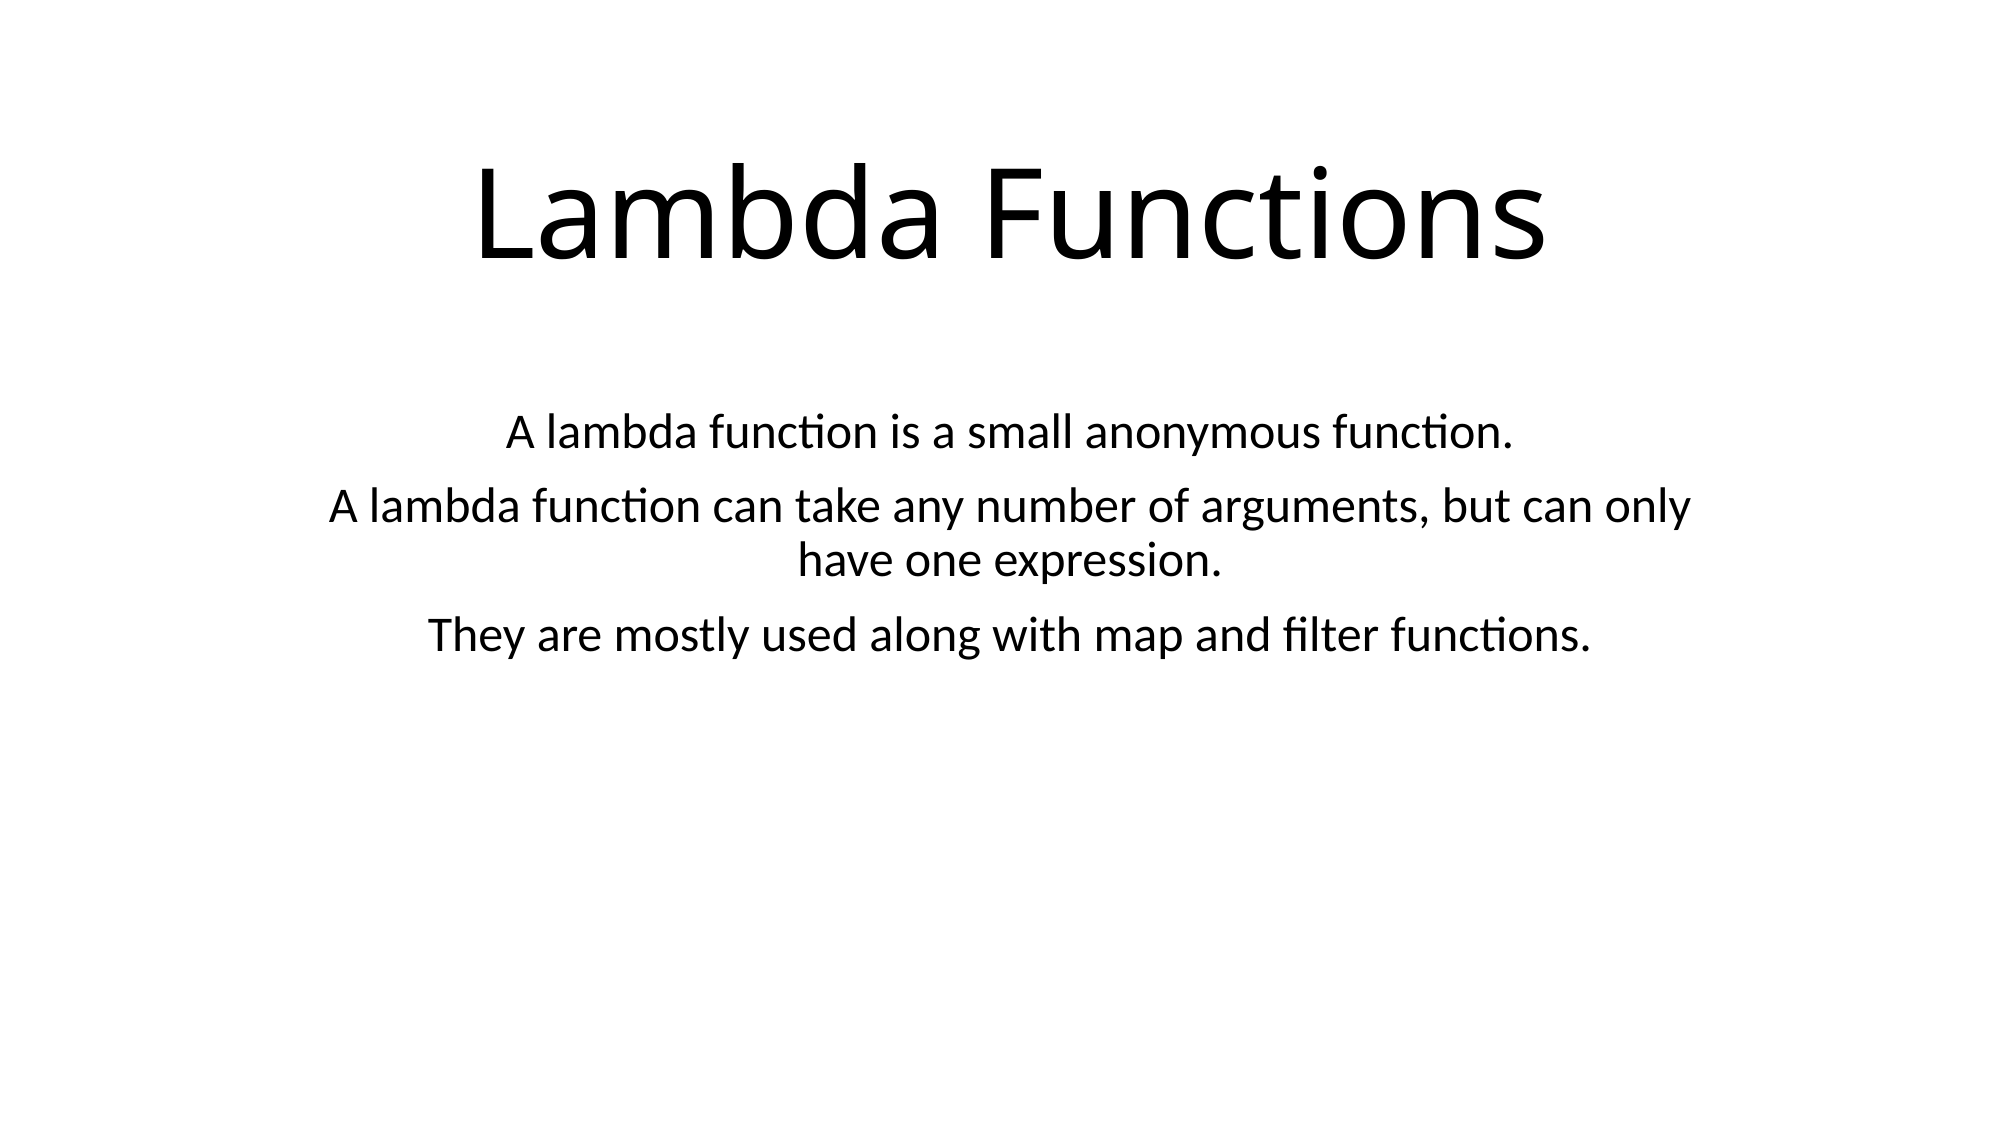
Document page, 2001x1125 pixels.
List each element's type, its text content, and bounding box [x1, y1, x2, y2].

text_box [774, 524, 1225, 586]
title Lambda Functions [260, 26, 1761, 294]
subtitle A lambda function is a small anonymous function. A lambda function can take any number of arguments, but can only have one expression. They are mostly used along with map and filter functions. [260, 397, 1761, 837]
